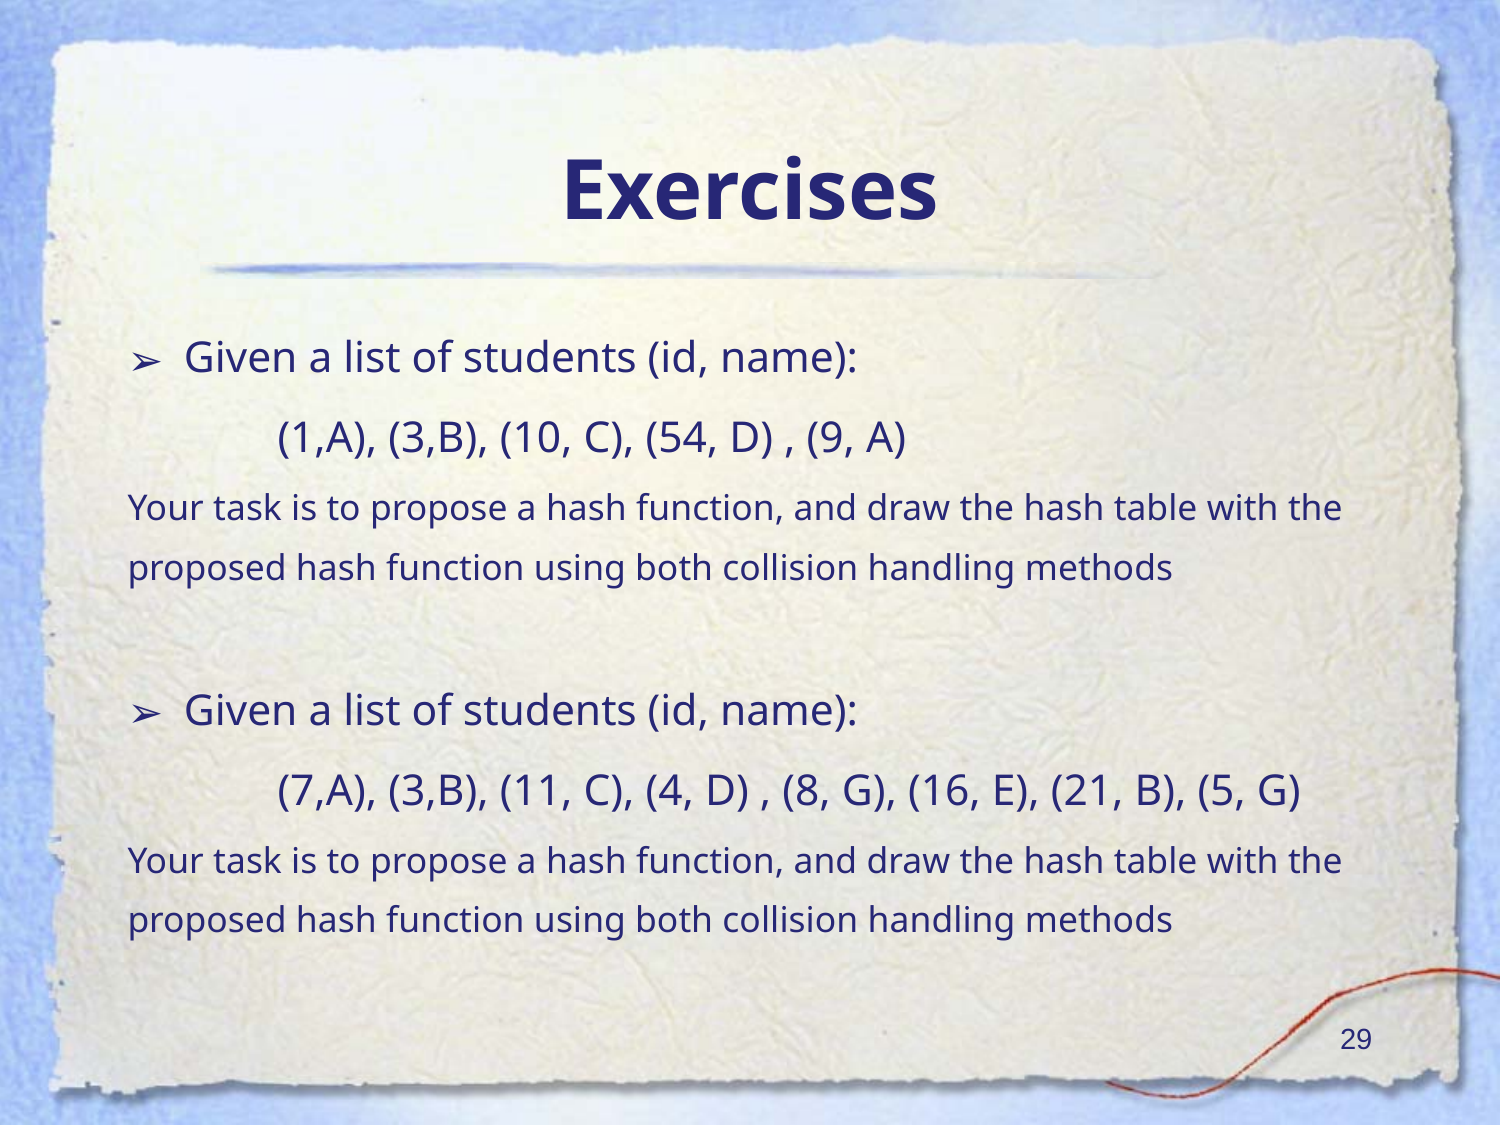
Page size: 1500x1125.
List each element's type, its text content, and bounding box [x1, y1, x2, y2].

list Given a list of students (id, name): (1,A), (3,B), (10, C), (54, D) , (9, A) Your task is to propose a hash function, and draw the hash table with the proposed hash function using both collision handling methods Given a list of students (id, name): (7,A), (3,B), (11, C), (4, D) , (8, G), (16, E), (21, B), (5, G) Your task is to propose a hash function, and draw the hash table with the proposed hash function using both collision handling methods [112, 302, 1388, 988]
picture [0, 0, 1500, 1125]
slide_number ‹#› [1074, 1012, 1388, 1088]
title Exercises [112, 80, 1388, 244]
